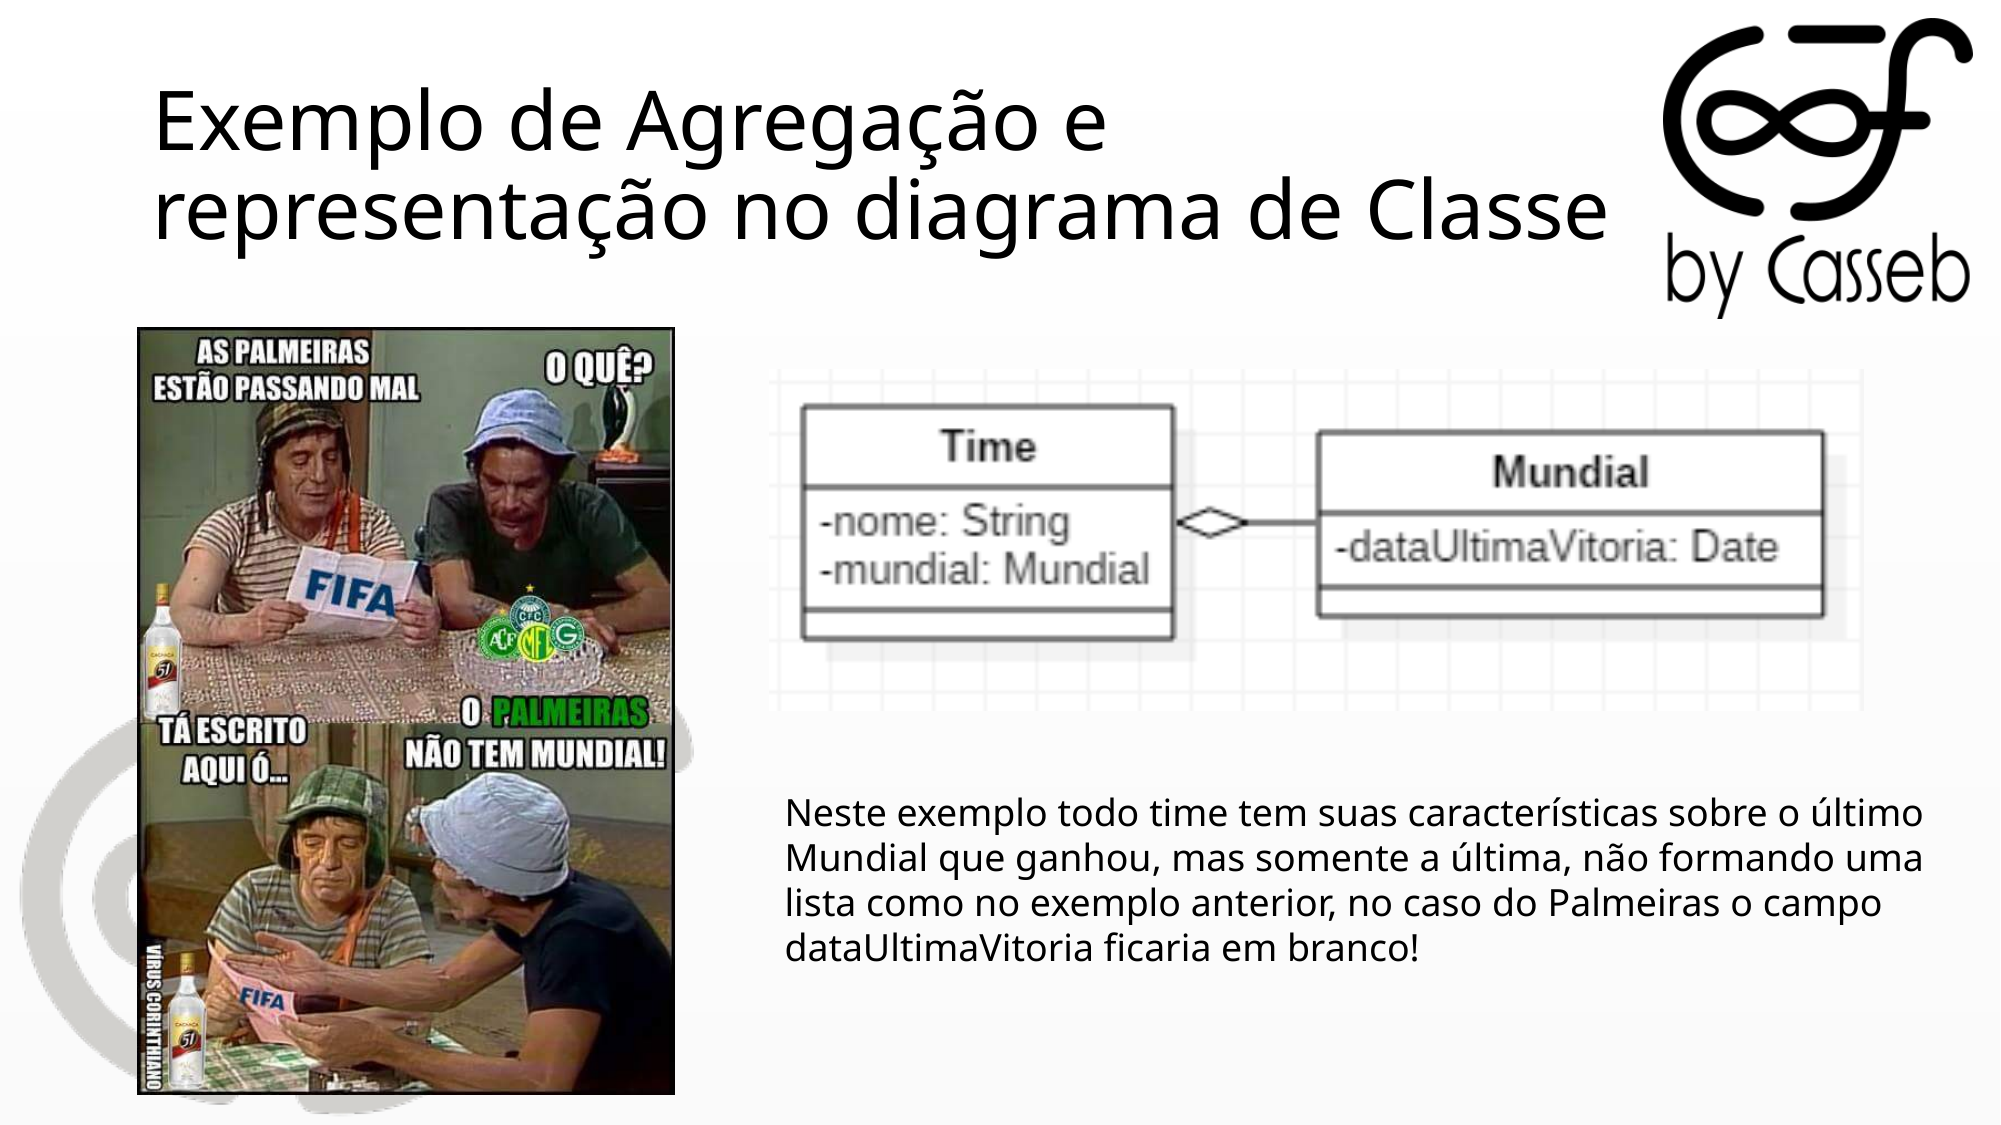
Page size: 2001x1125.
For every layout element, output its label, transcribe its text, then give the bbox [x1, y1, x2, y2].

picture [0, 327, 715, 1125]
text_box Neste exemplo todo time tem suas características sobre o último Mundial que ganhou, mas somente a última, não formando uma lista como no exemplo anterior, no caso do Palmeiras o campo dataUltimaVitoria ficaria em branco! [769, 781, 1984, 976]
title Exemplo de Agregação e representação no diagrama de Classe [137, 59, 1634, 278]
picture [769, 369, 1864, 711]
picture [1663, 18, 1973, 319]
